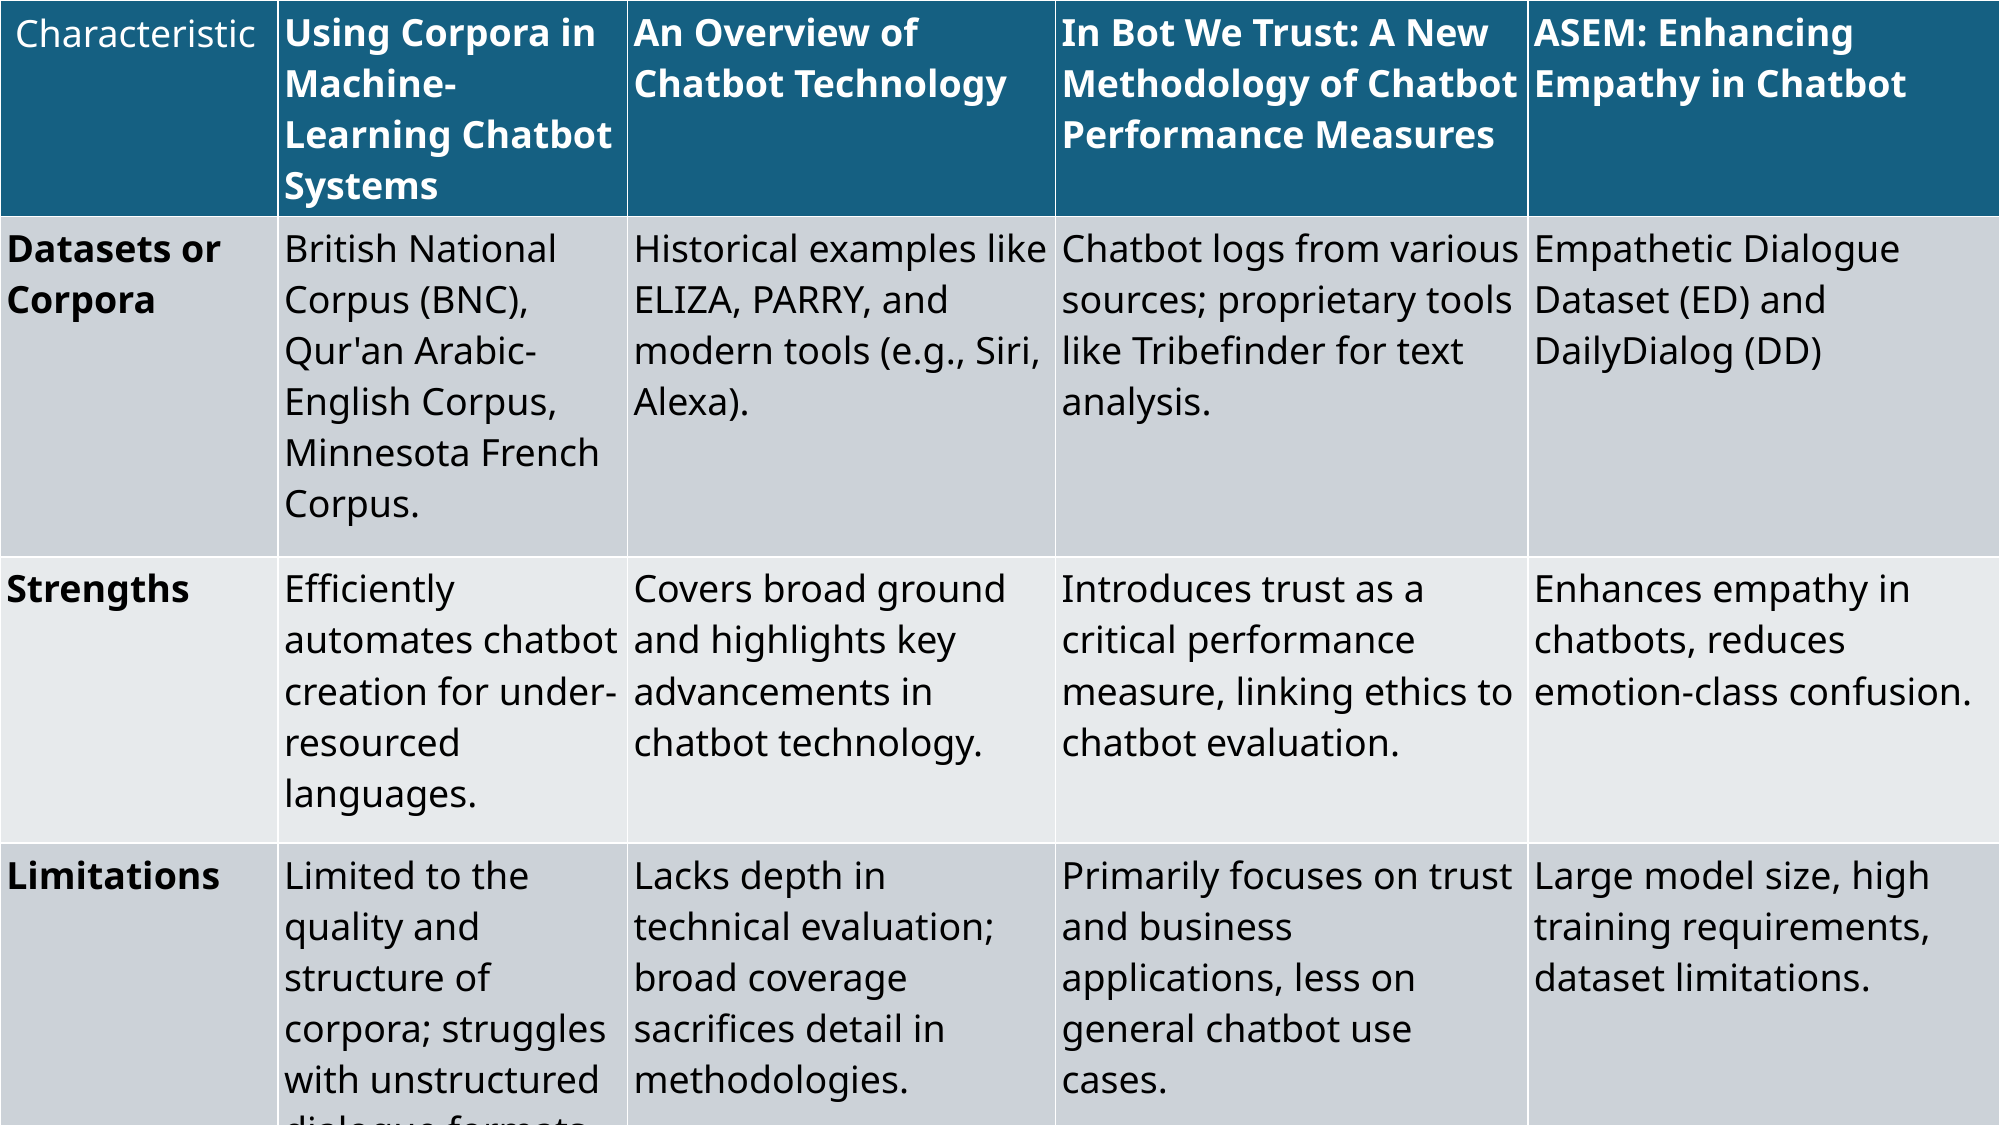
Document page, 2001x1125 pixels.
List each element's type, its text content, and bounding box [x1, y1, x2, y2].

table_cell British National Corpus (BNC), Qur'an Arabic-English Corpus, Minnesota French Corpus. [279, 217, 627, 556]
table_cell Large model size, high training requirements, dataset limitations. [1529, 844, 1999, 1125]
table_cell Enhances empathy in chatbots, reduces emotion-class confusion. [1529, 558, 1999, 842]
table_cell Limitations [1, 844, 277, 1125]
table_cell Limited to the quality and structure of corpora; struggles with unstructured dialogue formats. [279, 844, 627, 1125]
table_cell Covers broad ground and highlights key advancements in chatbot technology. [628, 558, 1055, 842]
table_cell Empathetic Dialogue Dataset (ED) and DailyDialog (DD) [1529, 217, 1999, 556]
table_header Characteristic [1, 1, 277, 216]
table_cell Efficiently automates chatbot creation for under-resourced languages. [279, 558, 627, 842]
table_header Using Corpora in Machine-Learning Chatbot Systems [279, 1, 627, 216]
table_header In Bot We Trust: A New Methodology of Chatbot Performance Measures [1056, 1, 1527, 216]
table_header An Overview of Chatbot Technology [628, 1, 1055, 216]
table_cell Chatbot logs from various sources; proprietary tools like Tribefinder for text analysis. [1056, 217, 1527, 556]
table_cell Lacks depth in technical evaluation; broad coverage sacrifices detail in methodologies. [628, 844, 1055, 1125]
table_cell Introduces trust as a critical performance measure, linking ethics to chatbot evaluation. [1056, 558, 1527, 842]
table_cell Historical examples like ELIZA, PARRY, and modern tools (e.g., Siri, Alexa). [628, 217, 1055, 556]
table_cell Strengths [1, 558, 277, 842]
table_cell Datasets or Corpora [1, 217, 277, 556]
table_cell Primarily focuses on trust and business applications, less on general chatbot use cases. [1056, 844, 1527, 1125]
table_header ASEM: Enhancing Empathy in Chatbot [1529, 1, 1999, 216]
